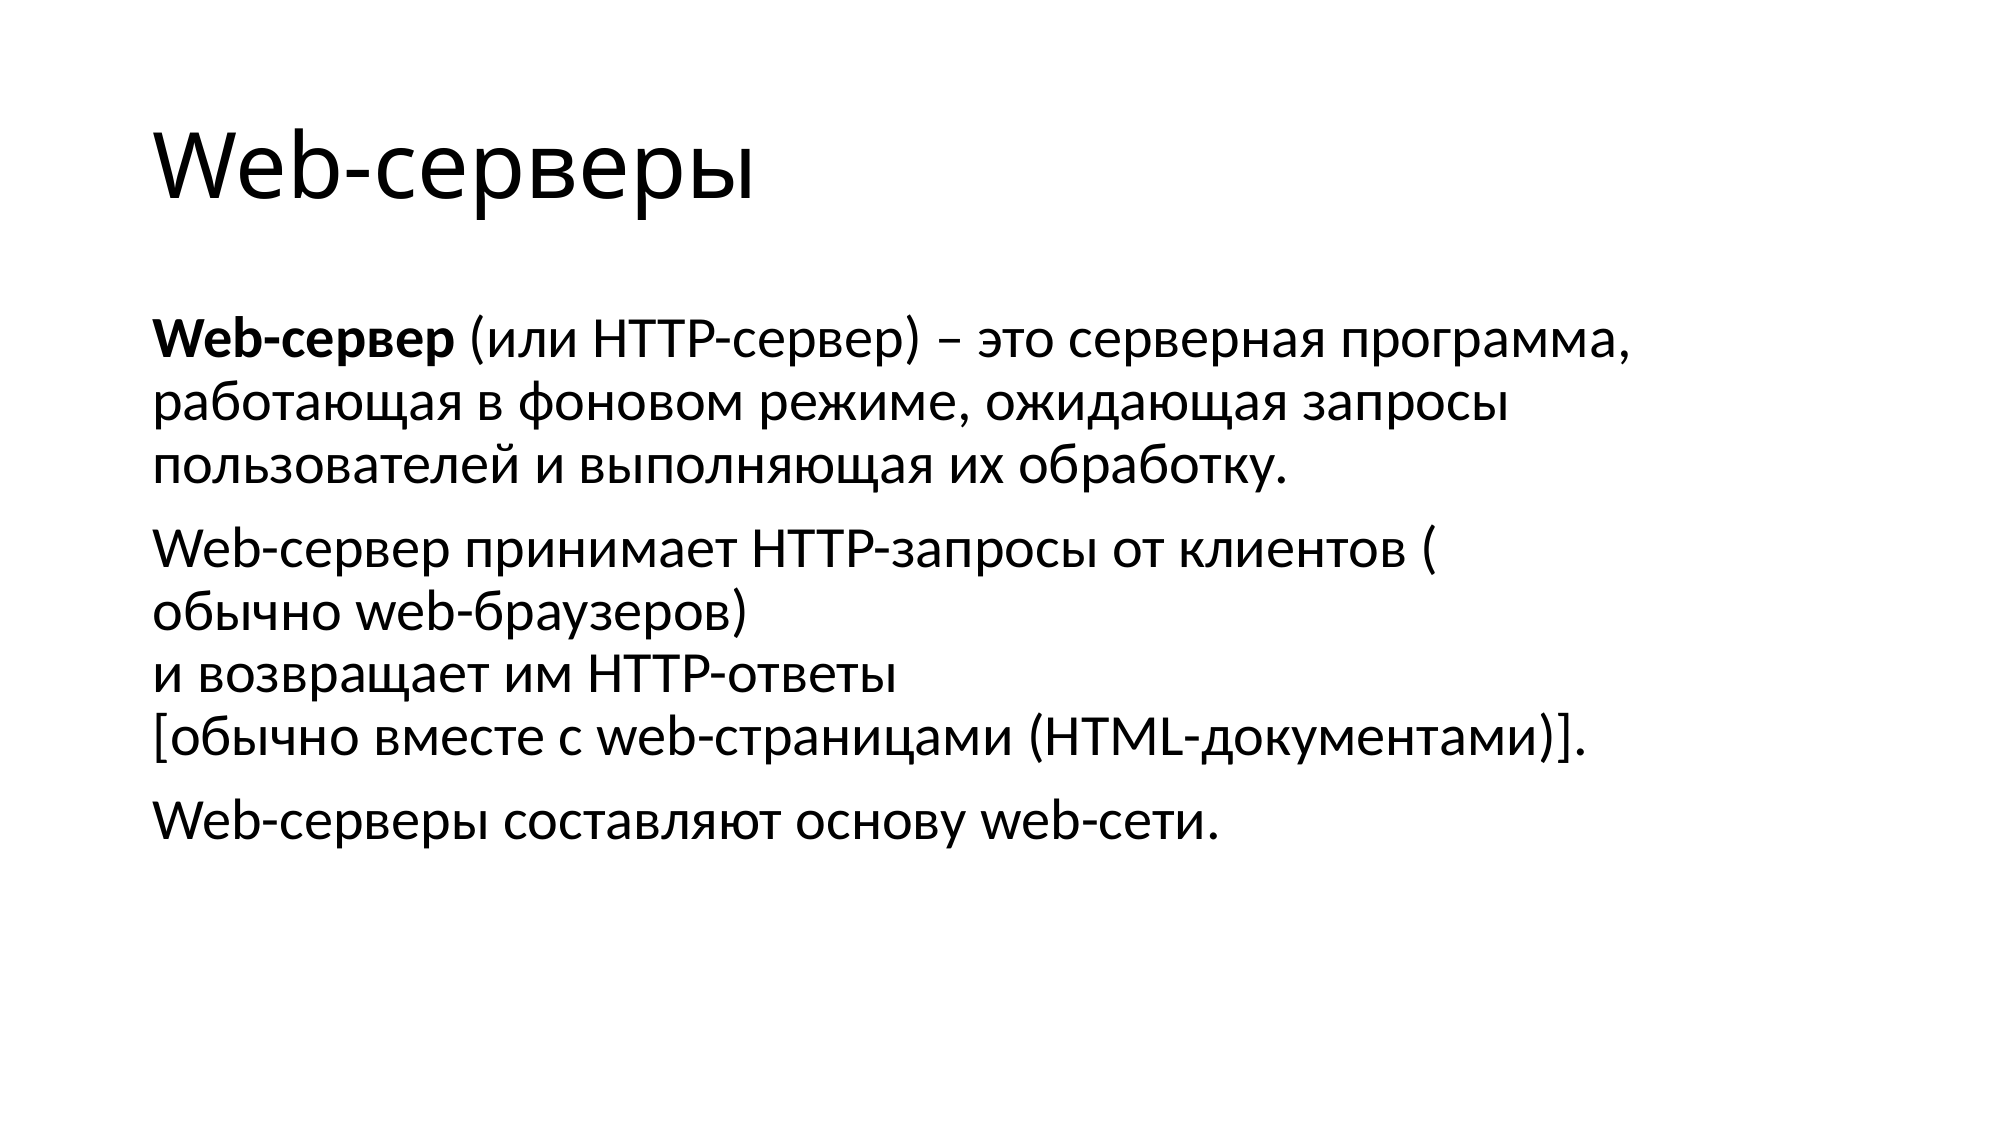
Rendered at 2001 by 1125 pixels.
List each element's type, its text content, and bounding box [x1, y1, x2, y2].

title Web-серверы [137, 59, 1863, 278]
list Web-сервер (или HTTP-сервер) – это серверная программа, работающая в фоновом режиме, ожидающая запросы пользователей и выполняющая их обработку. Web-сервер принимает HTTP-запросы от клиентов ( обычно web-браузеров) и возвращает им HTTP-ответы [обычно вместе с web-страницами (HTML-документами)]. Web-серверы составляют основу web-сети. [137, 299, 1863, 1014]
